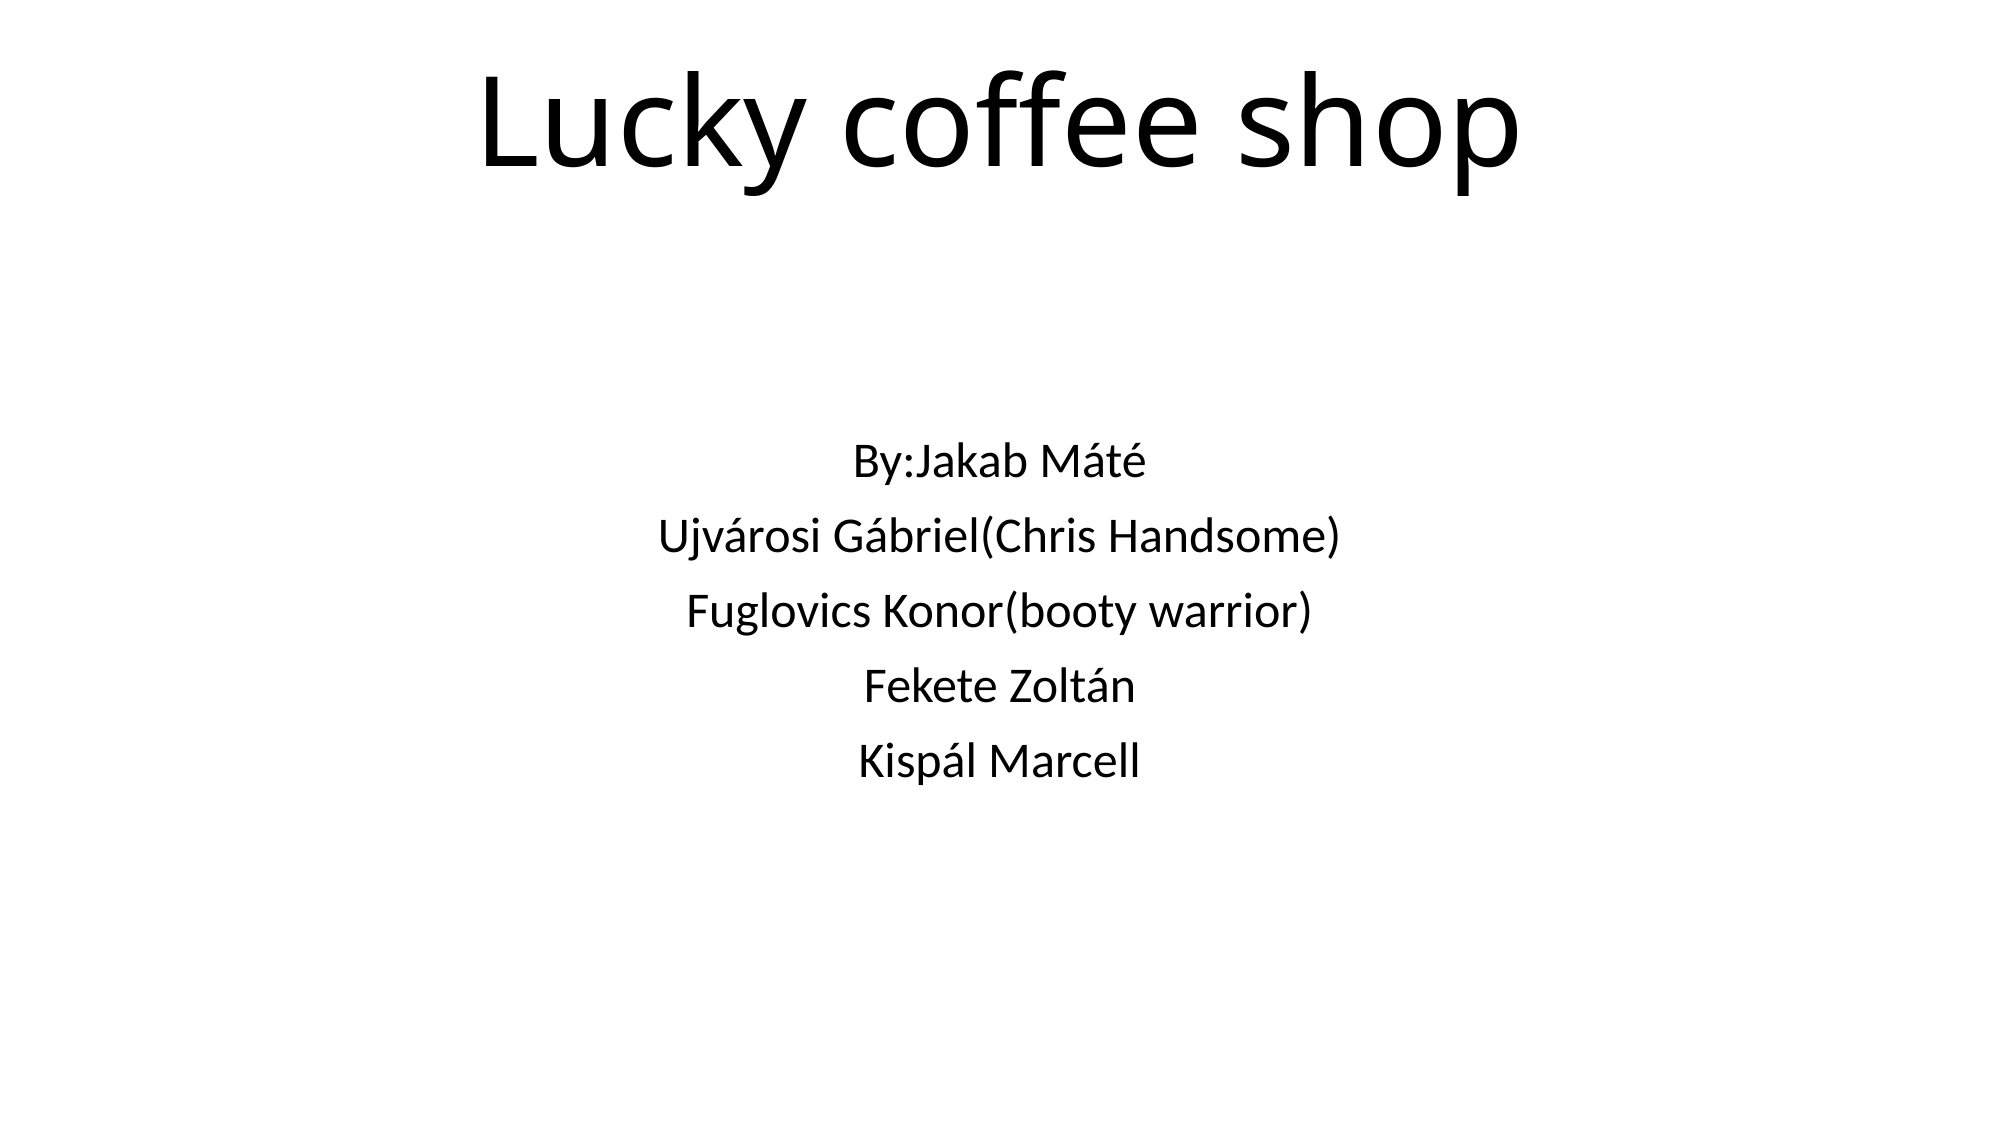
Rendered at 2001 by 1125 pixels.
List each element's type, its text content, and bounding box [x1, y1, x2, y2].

subtitle By:Jakab Máté Ujvárosi Gábriel(Chris Handsome) Fuglovics Konor(booty warrior) Fekete Zoltán Kispál Marcell [249, 427, 1750, 1035]
title Lucky coffee shop [249, 47, 1750, 202]
